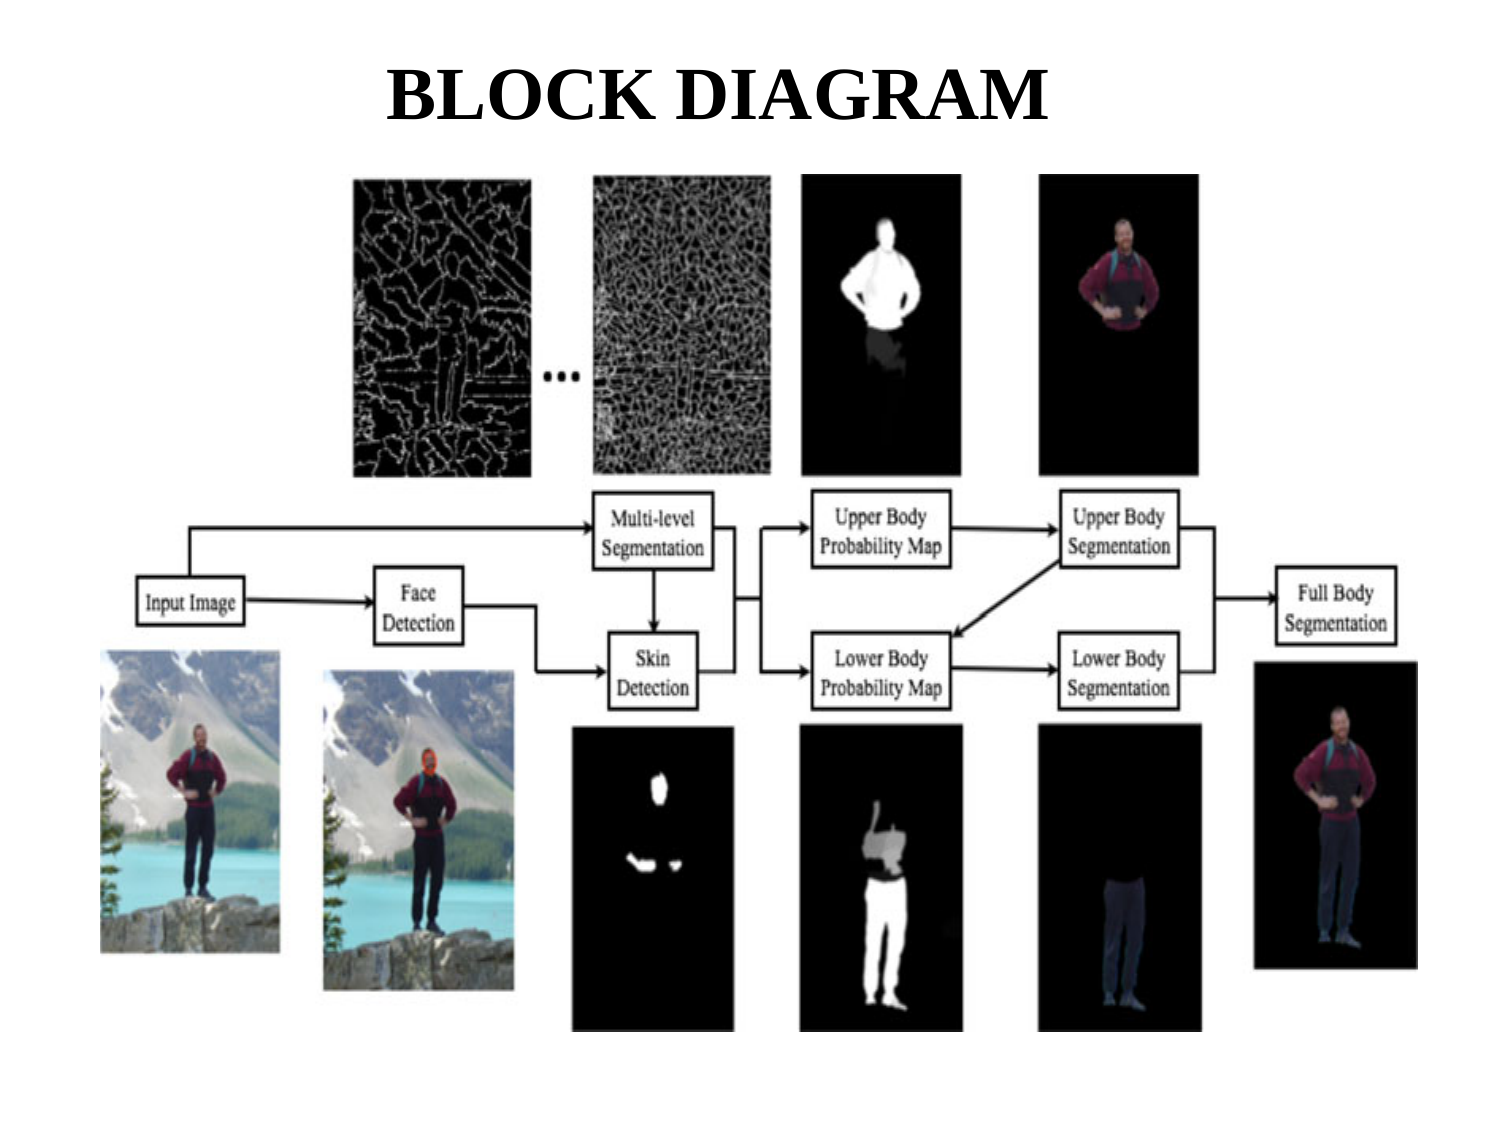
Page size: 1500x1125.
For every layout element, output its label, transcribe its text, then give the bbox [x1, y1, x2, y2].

picture [100, 174, 1419, 1032]
text_box BLOCK DIAGRAM [237, 37, 1200, 143]
